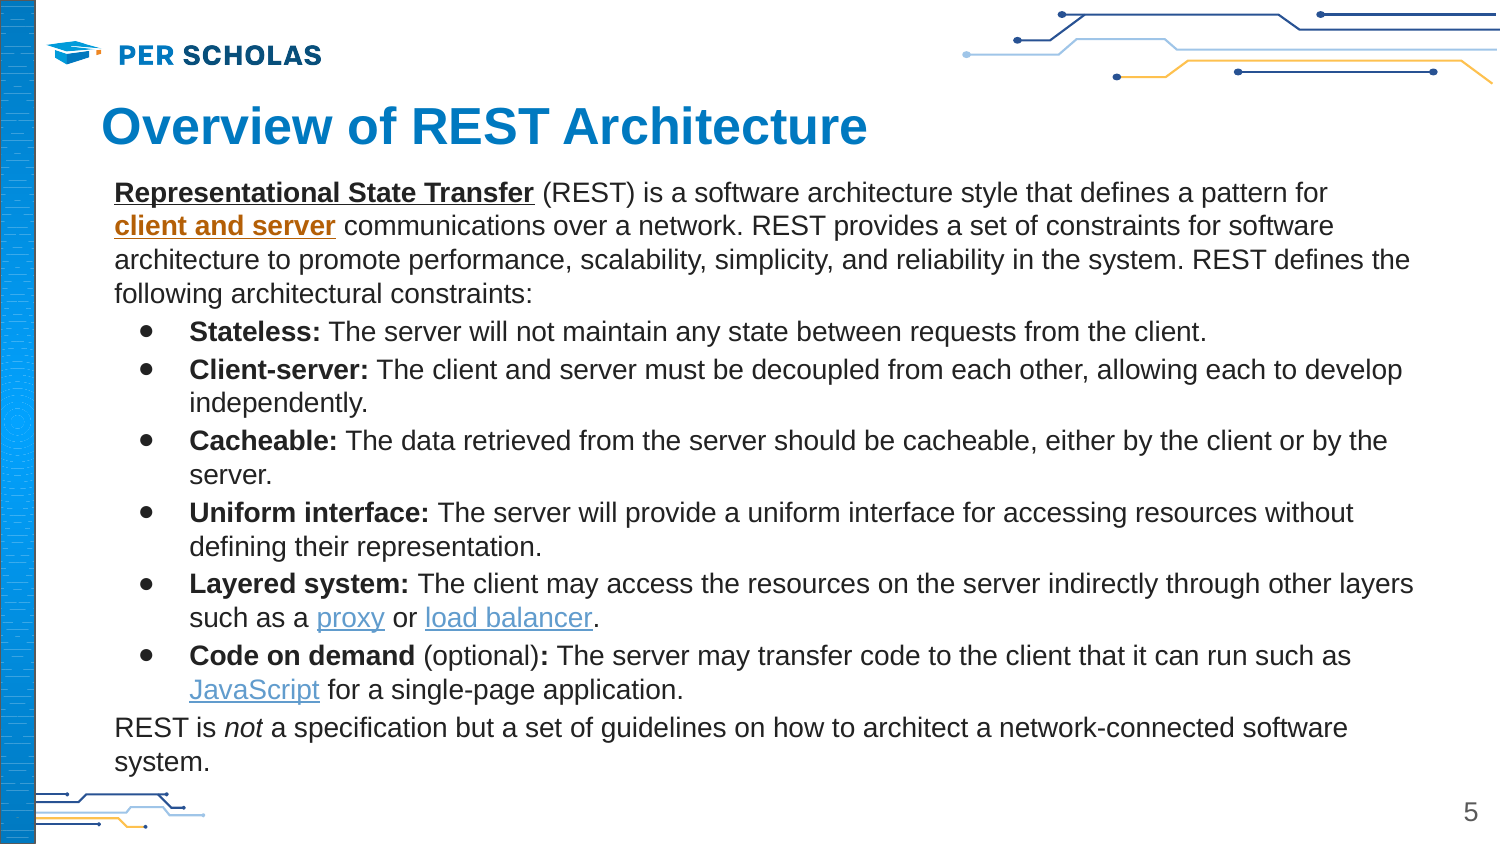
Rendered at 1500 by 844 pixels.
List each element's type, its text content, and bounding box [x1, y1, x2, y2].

picture [36, 17, 339, 83]
slide_number ‹#› [1403, 779, 1494, 844]
title Overview of REST Architecture [86, 80, 1485, 166]
list Representational State Transfer (REST) is a software architecture style that defines a pattern for client and server communications over a network. REST provides a set of constraints for software architecture to promote performance, scalability, simplicity, and reliability in the system. REST defines the following architectural constraints: Stateless: The server will not maintain any state between requests from the client. Client-server: The client and server must be decoupled from each other, allowing each to develop independently. Cacheable: The data retrieved from the server should be cacheable, either by the client or by the server. Uniform interface: The server will provide a uniform interface for accessing resources without defining their representation. Layered system: The client may access the resources on the server indirectly through other layers such as a proxy or load balancer. Code on demand (optional): The server may transfer code to the client that it can run such as JavaScript for a single-page application. REST is not a specification but a set of guidelines on how to architect a network-connected software system. [99, 158, 1440, 792]
